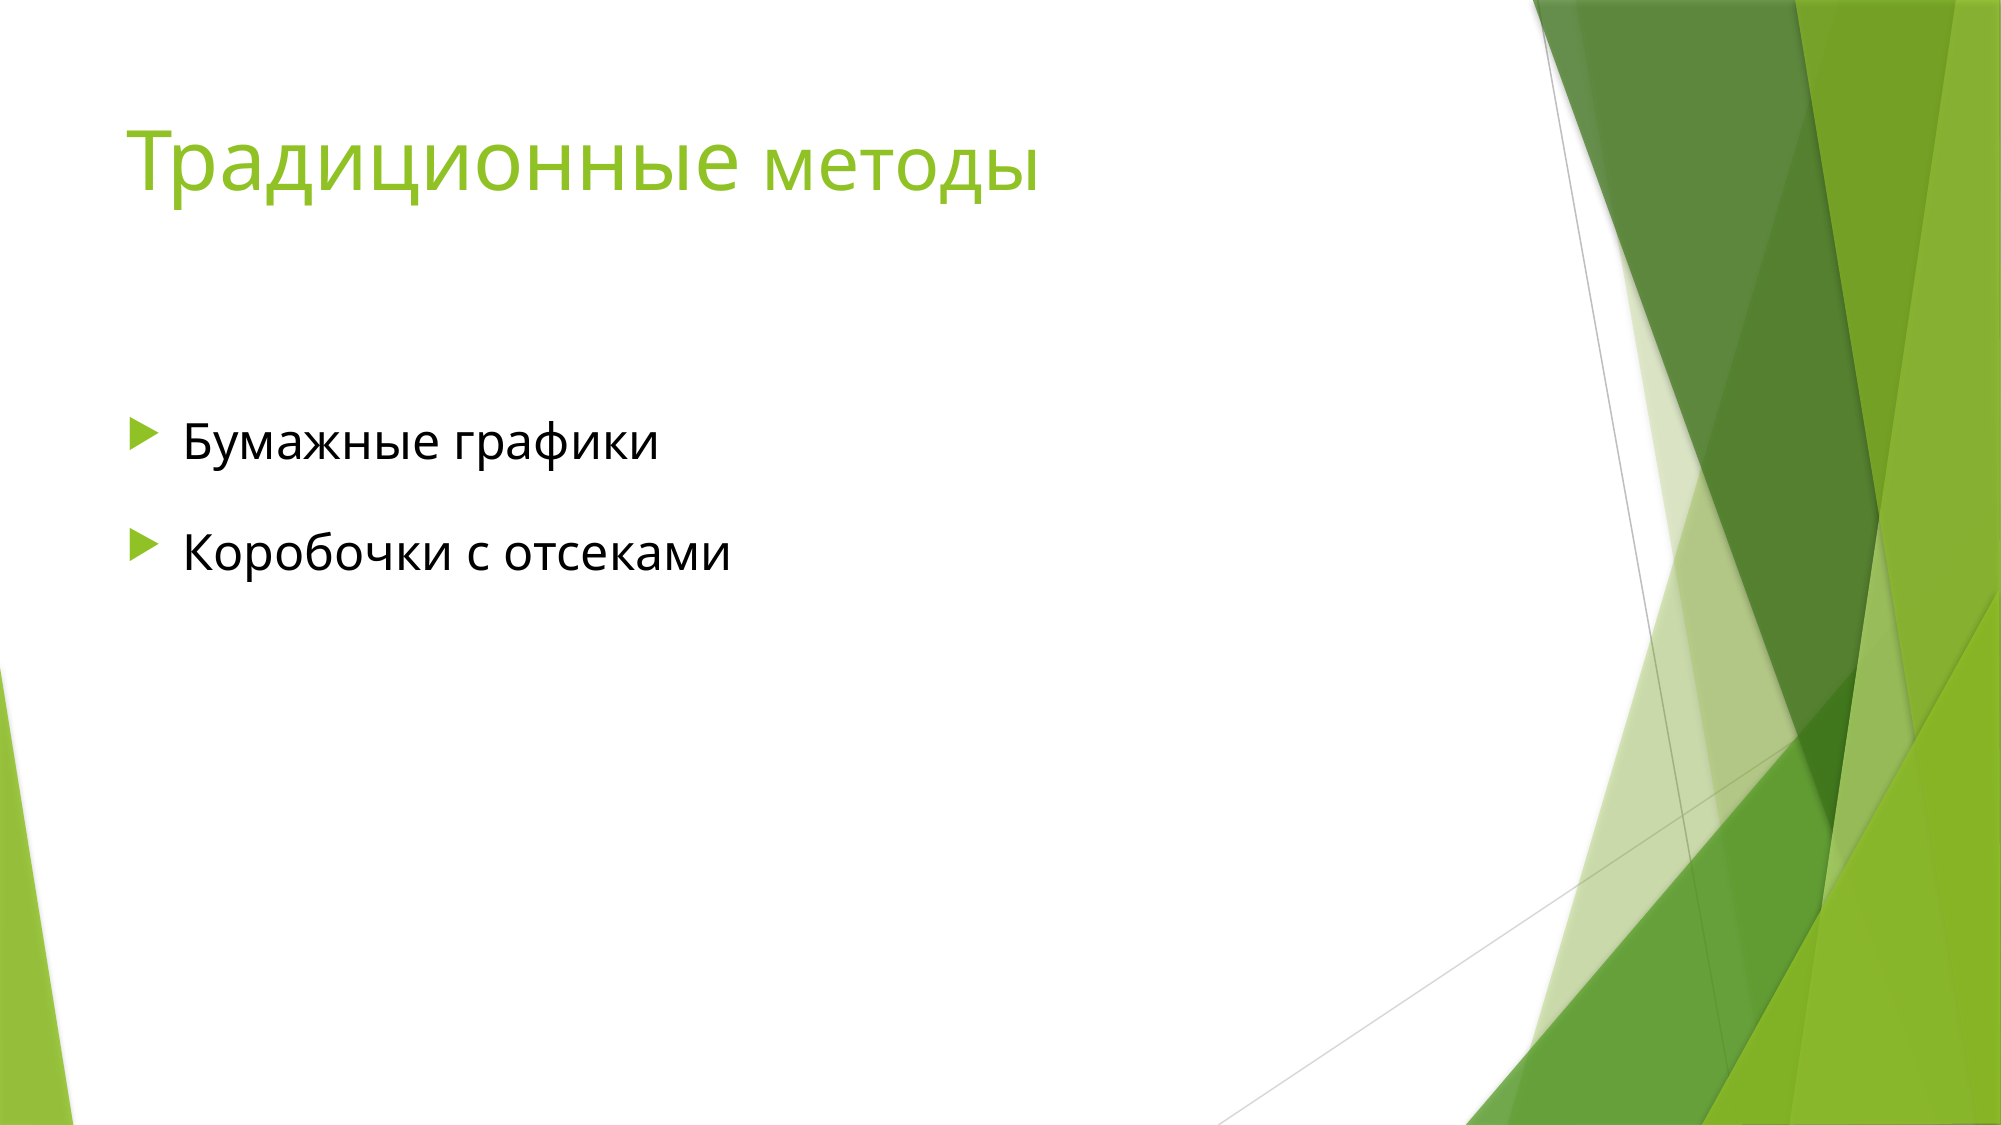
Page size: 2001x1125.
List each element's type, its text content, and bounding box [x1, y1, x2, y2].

title Традиционные методы [111, 99, 1522, 317]
list Бумажные графики Коробочки с отсеками [111, 371, 1522, 1009]
